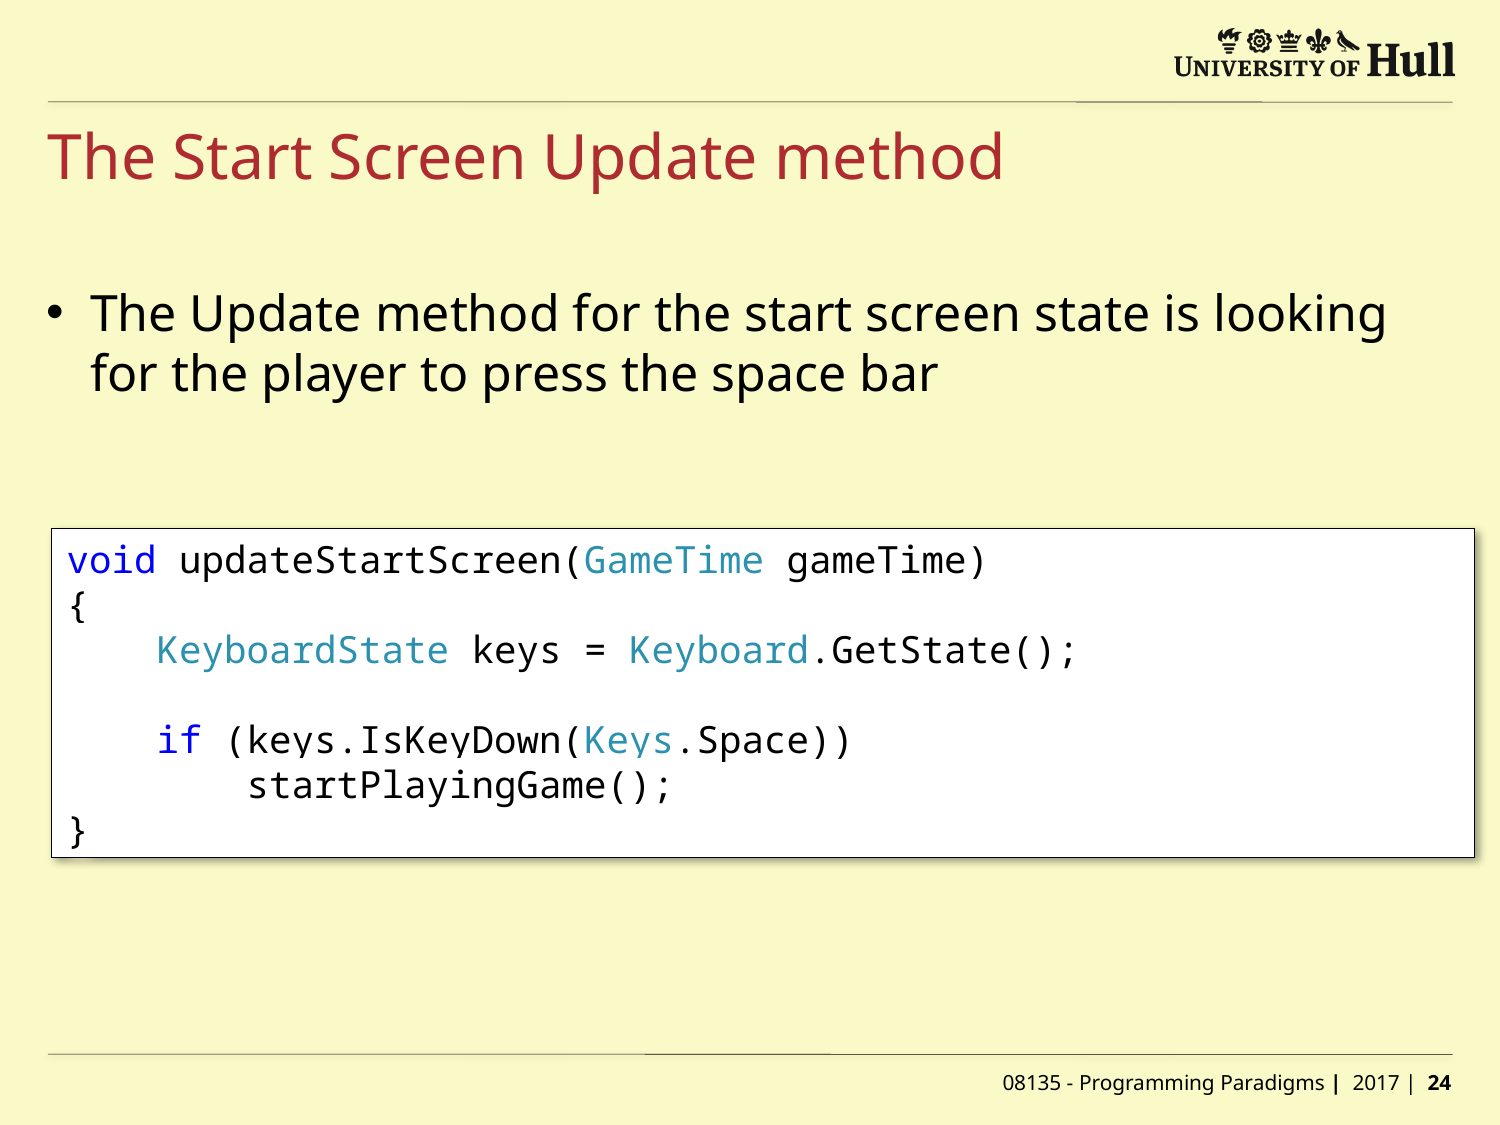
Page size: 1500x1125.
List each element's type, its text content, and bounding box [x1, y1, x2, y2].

text_box void updateStartScreen(GameTime gameTime) { KeyboardState keys = Keyboard.GetState(); if (keys.IsKeyDown(Keys.Space)) startPlayingGame(); } [51, 528, 1475, 858]
list The Update method for the start screen state is looking for the player to press the space bar [46, 281, 1450, 991]
picture [1154, 8, 1475, 96]
title The Start Screen Update method [47, 120, 1453, 275]
footer 08135 - Programming Paradigms | 2017 | 24 [701, 1070, 1452, 1098]
